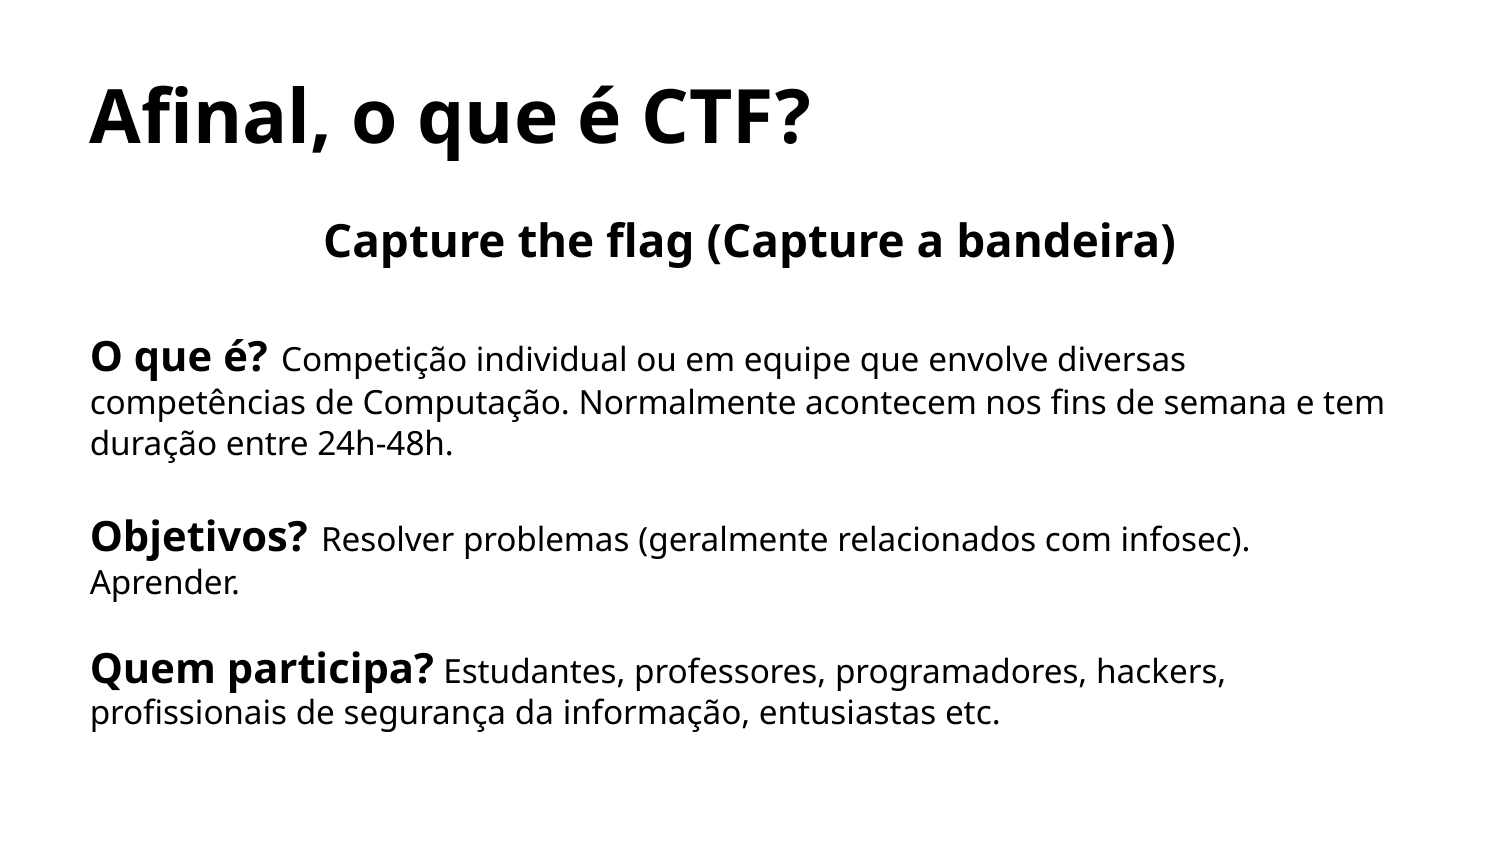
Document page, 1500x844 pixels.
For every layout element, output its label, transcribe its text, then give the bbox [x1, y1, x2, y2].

text_box Afinal, o que é CTF? [75, 33, 1425, 174]
text_box Capture the flag (Capture a bandeira) O que é? Competição individual ou em equipe que envolve diversas competências de Computação. Normalmente acontecem nos fins de semana e tem duração entre 24h-48h. Objetivos? Resolver problemas (geralmente relacionados com infosec). Aprender. Quem participa? Estudantes, professores, programadores, hackers, profissionais de segurança da informação, entusiastas etc. [75, 196, 1425, 808]
